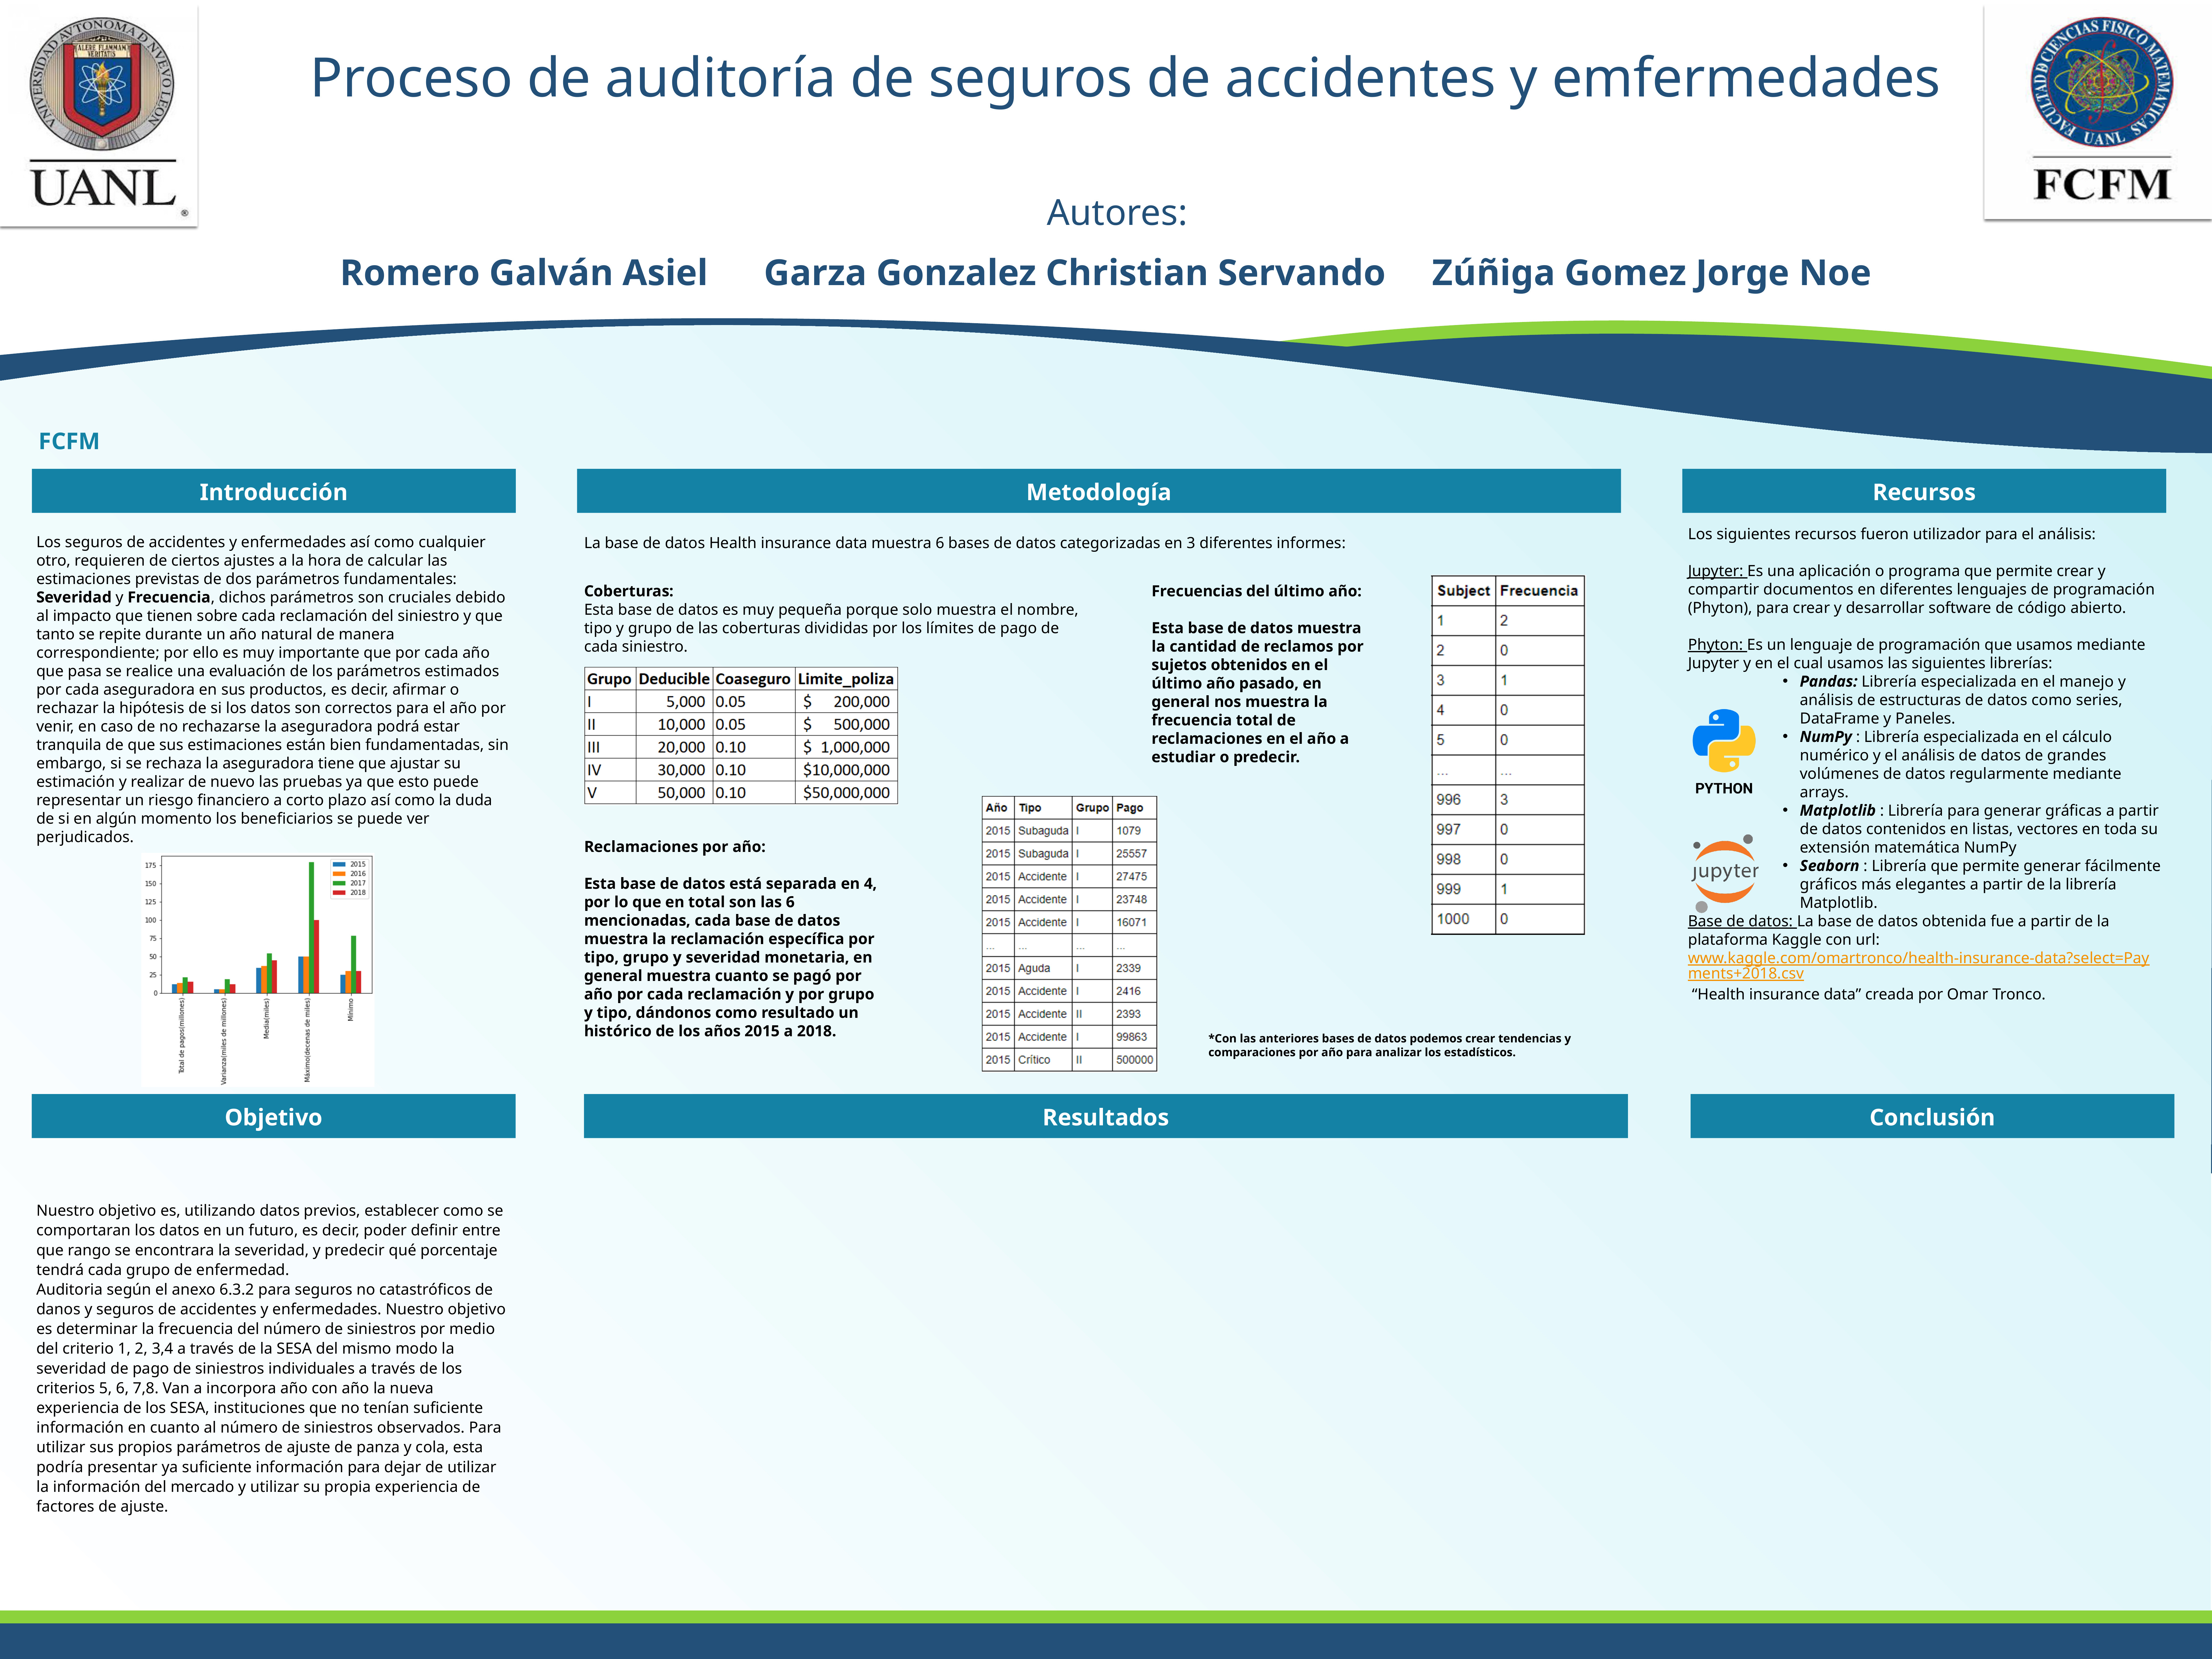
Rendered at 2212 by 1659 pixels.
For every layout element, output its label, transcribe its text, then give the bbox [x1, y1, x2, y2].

picture [584, 663, 899, 818]
text_box Autores: [205, 189, 2048, 233]
picture [1690, 833, 1760, 914]
picture [1431, 575, 1586, 935]
picture [1690, 708, 1759, 797]
picture [982, 796, 1158, 1073]
picture [1984, 4, 2212, 219]
text_box Romero Galván Asiel Garza Gonzalez Christian Servando Zúñiga Gomez Jorge Noe [313, 249, 1899, 292]
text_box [0, 309, 2212, 1659]
text_box Proceso de auditoría de seguros de accidentes y emfermedades [287, 42, 1963, 189]
picture [141, 853, 375, 1087]
picture [0, 4, 198, 226]
